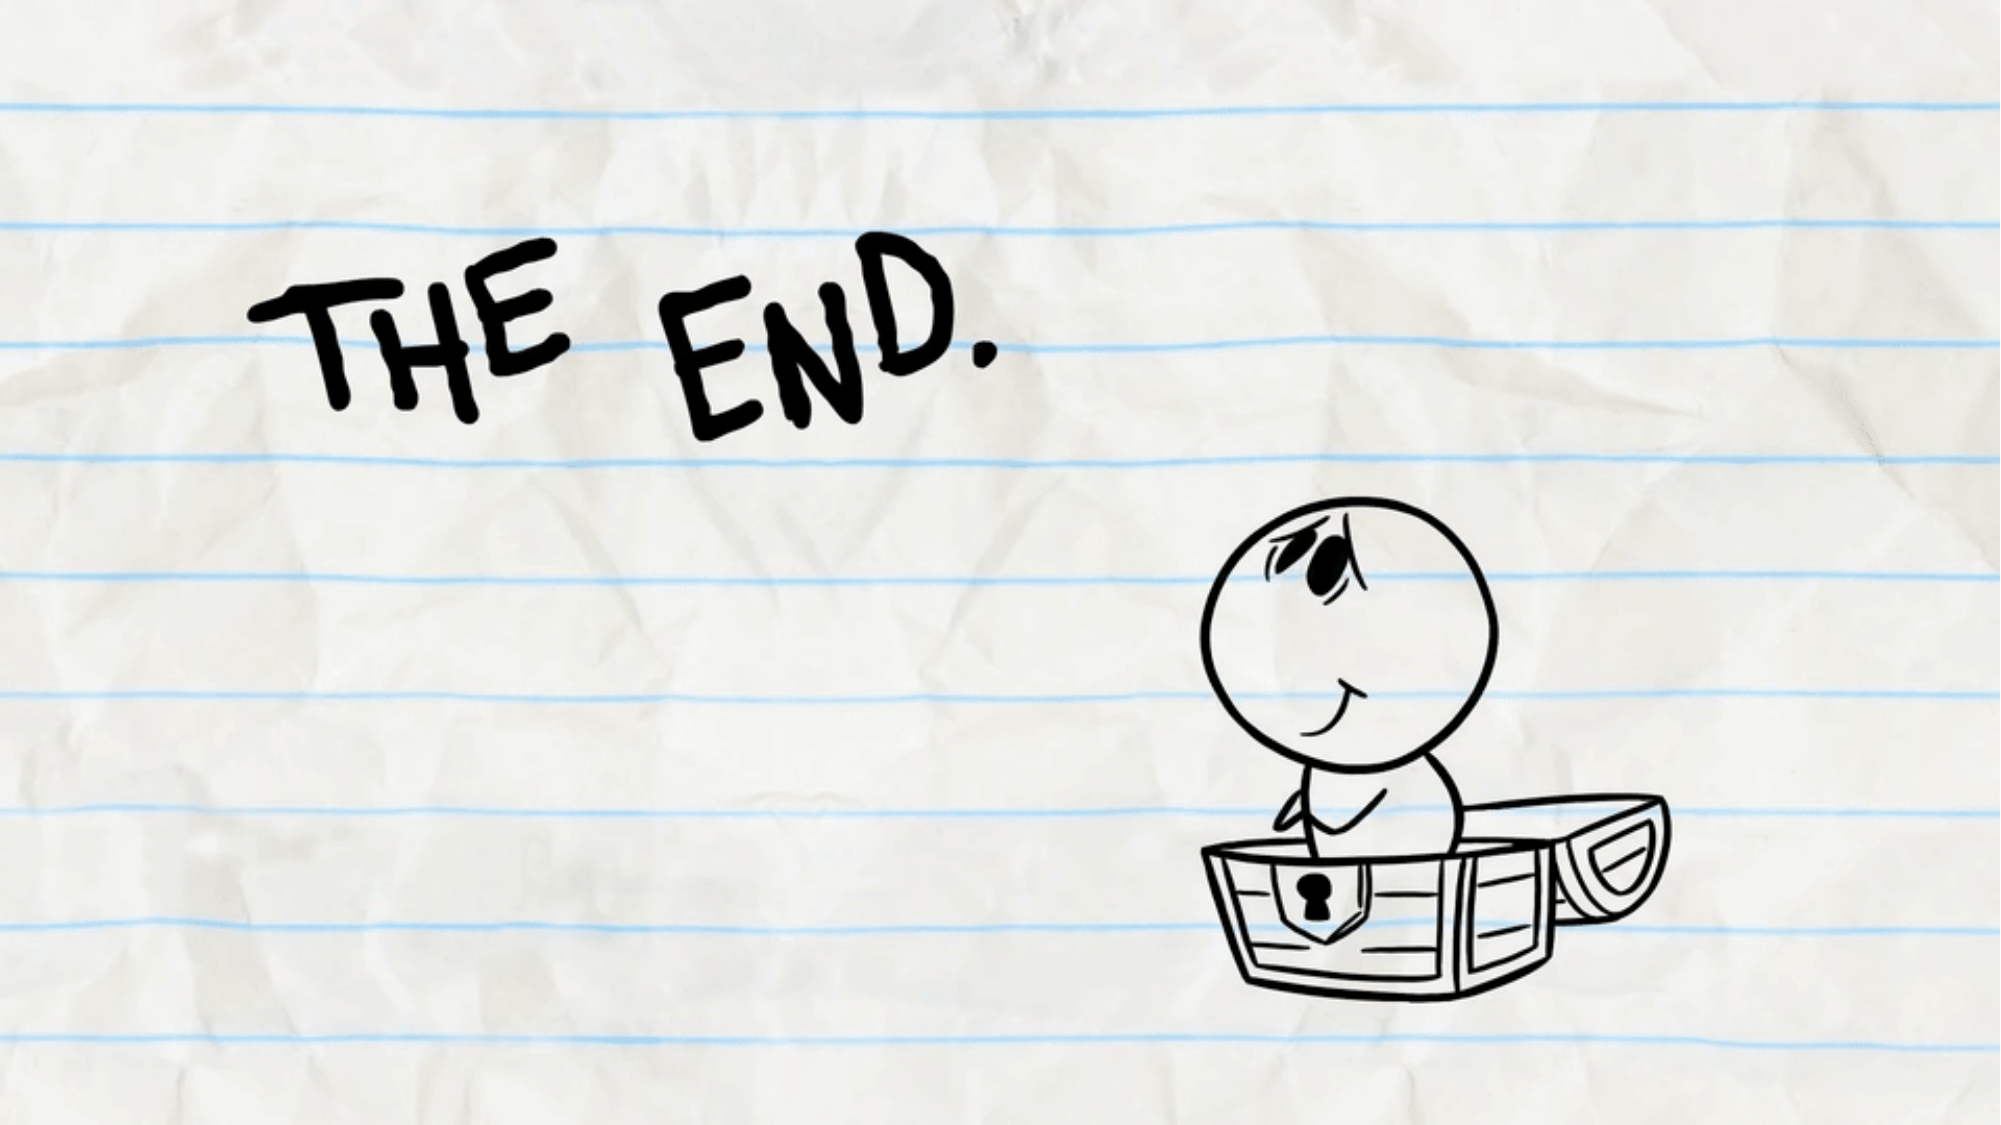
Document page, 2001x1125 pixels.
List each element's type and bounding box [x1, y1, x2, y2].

list [1, 1, 1997, 1123]
